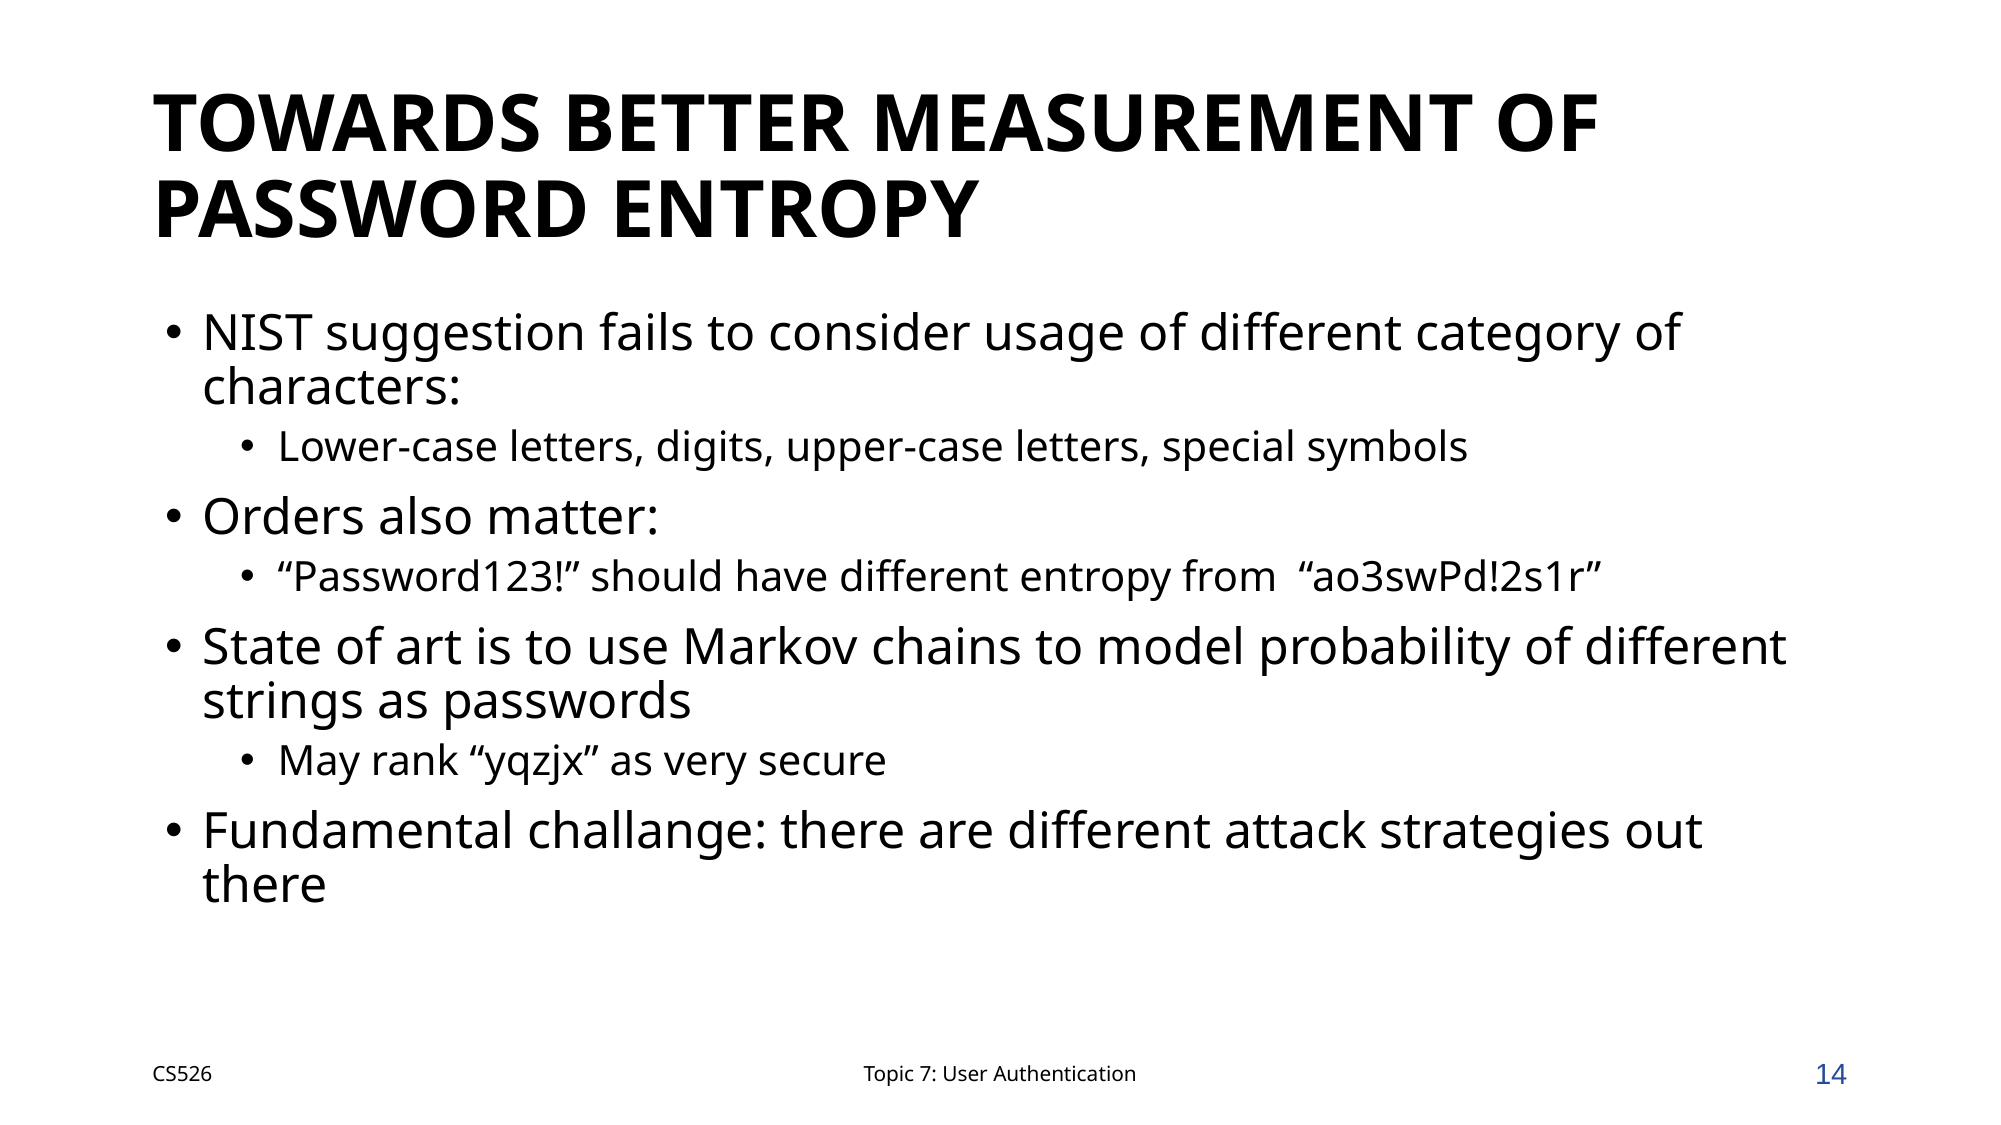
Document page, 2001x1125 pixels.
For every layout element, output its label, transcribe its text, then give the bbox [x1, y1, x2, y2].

list NIST suggestion fails to consider usage of different category of characters: Lower-case letters, digits, upper-case letters, special symbols Orders also matter: “Password123!” should have different entropy from “ao3swPd!2s1r” State of art is to use Markov chains to model probability of different strings as passwords May rank “yqzjx” as very secure Fundamental challange: there are different attack strategies out there [150, 299, 1850, 1014]
slide_number 14 [1412, 1042, 1863, 1103]
slide_number CS526 [137, 1042, 588, 1103]
title Towards Better Measurement of Password Entropy [137, 59, 1863, 278]
footer Topic 7: User Authentication [662, 1042, 1338, 1103]
